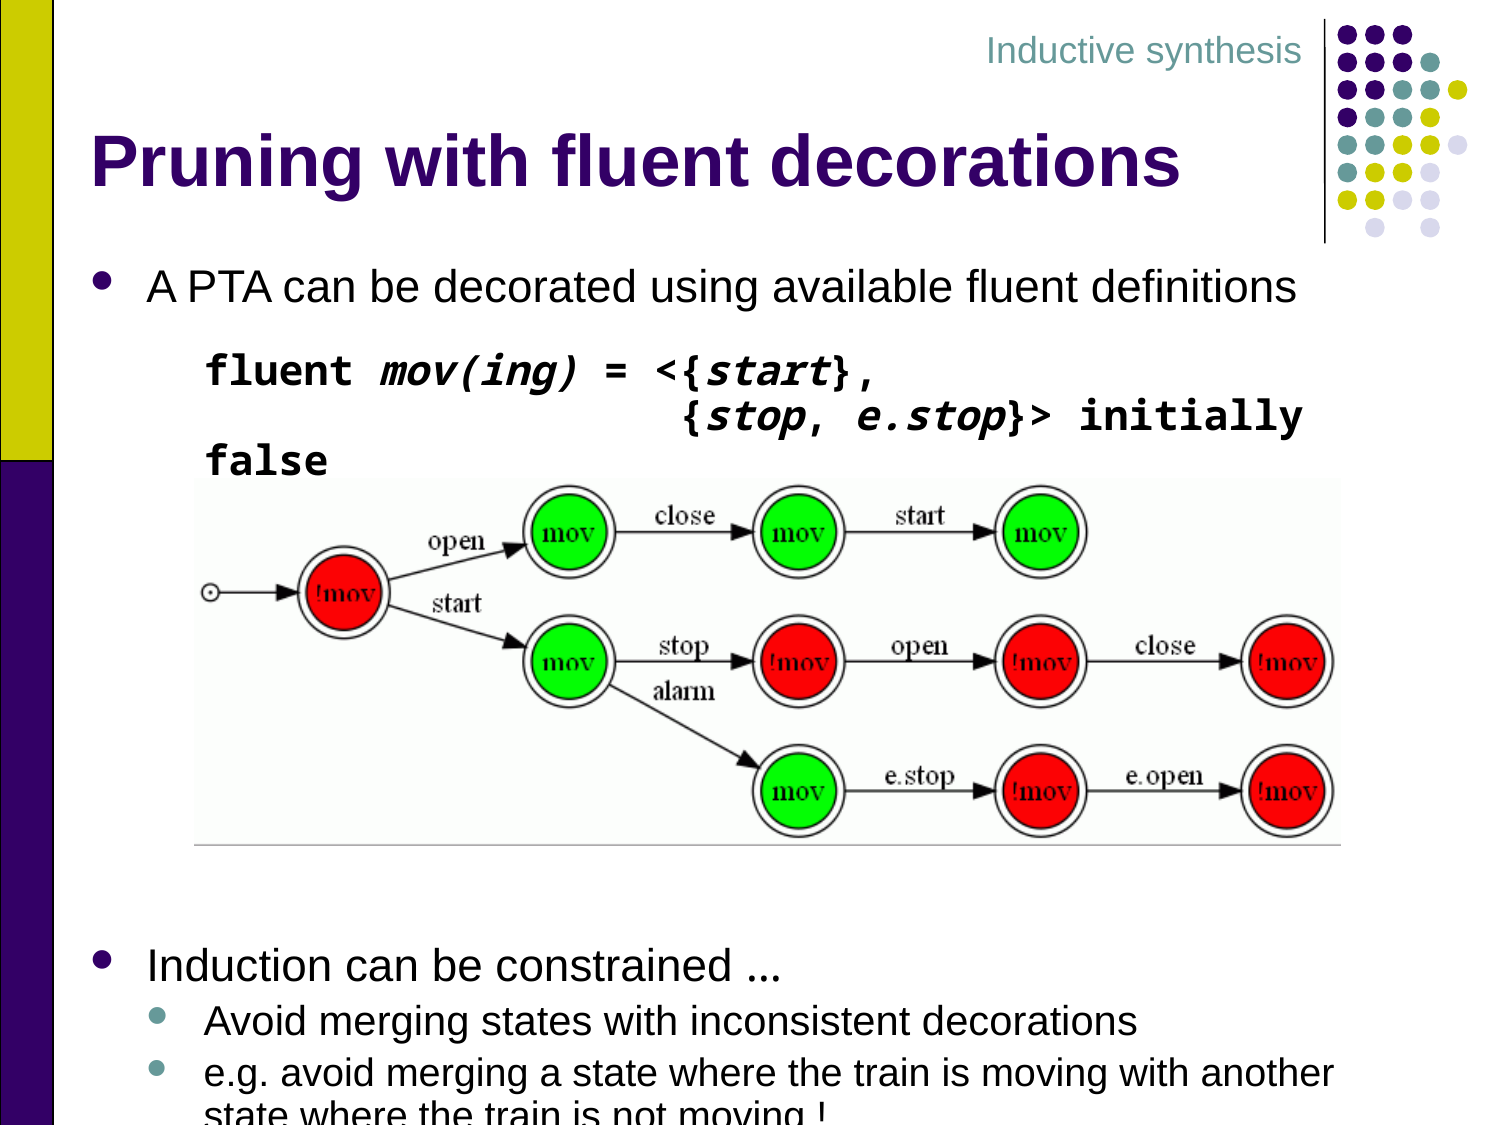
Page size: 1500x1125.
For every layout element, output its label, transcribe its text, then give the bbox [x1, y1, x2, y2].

picture [194, 478, 1341, 847]
list A PTA can be decorated using available fluent definitions fluent mov(ing) = <{start}, {stop, e.stop}> initially false Induction can be constrained … Avoid merging states with inconsistent decorations e.g. avoid merging a state where the train is moving with another state where the train is not moving ! [74, 255, 1426, 1095]
title Pruning with fluent decorations [74, 19, 1313, 209]
text_box Inductive synthesis [631, 18, 1317, 79]
